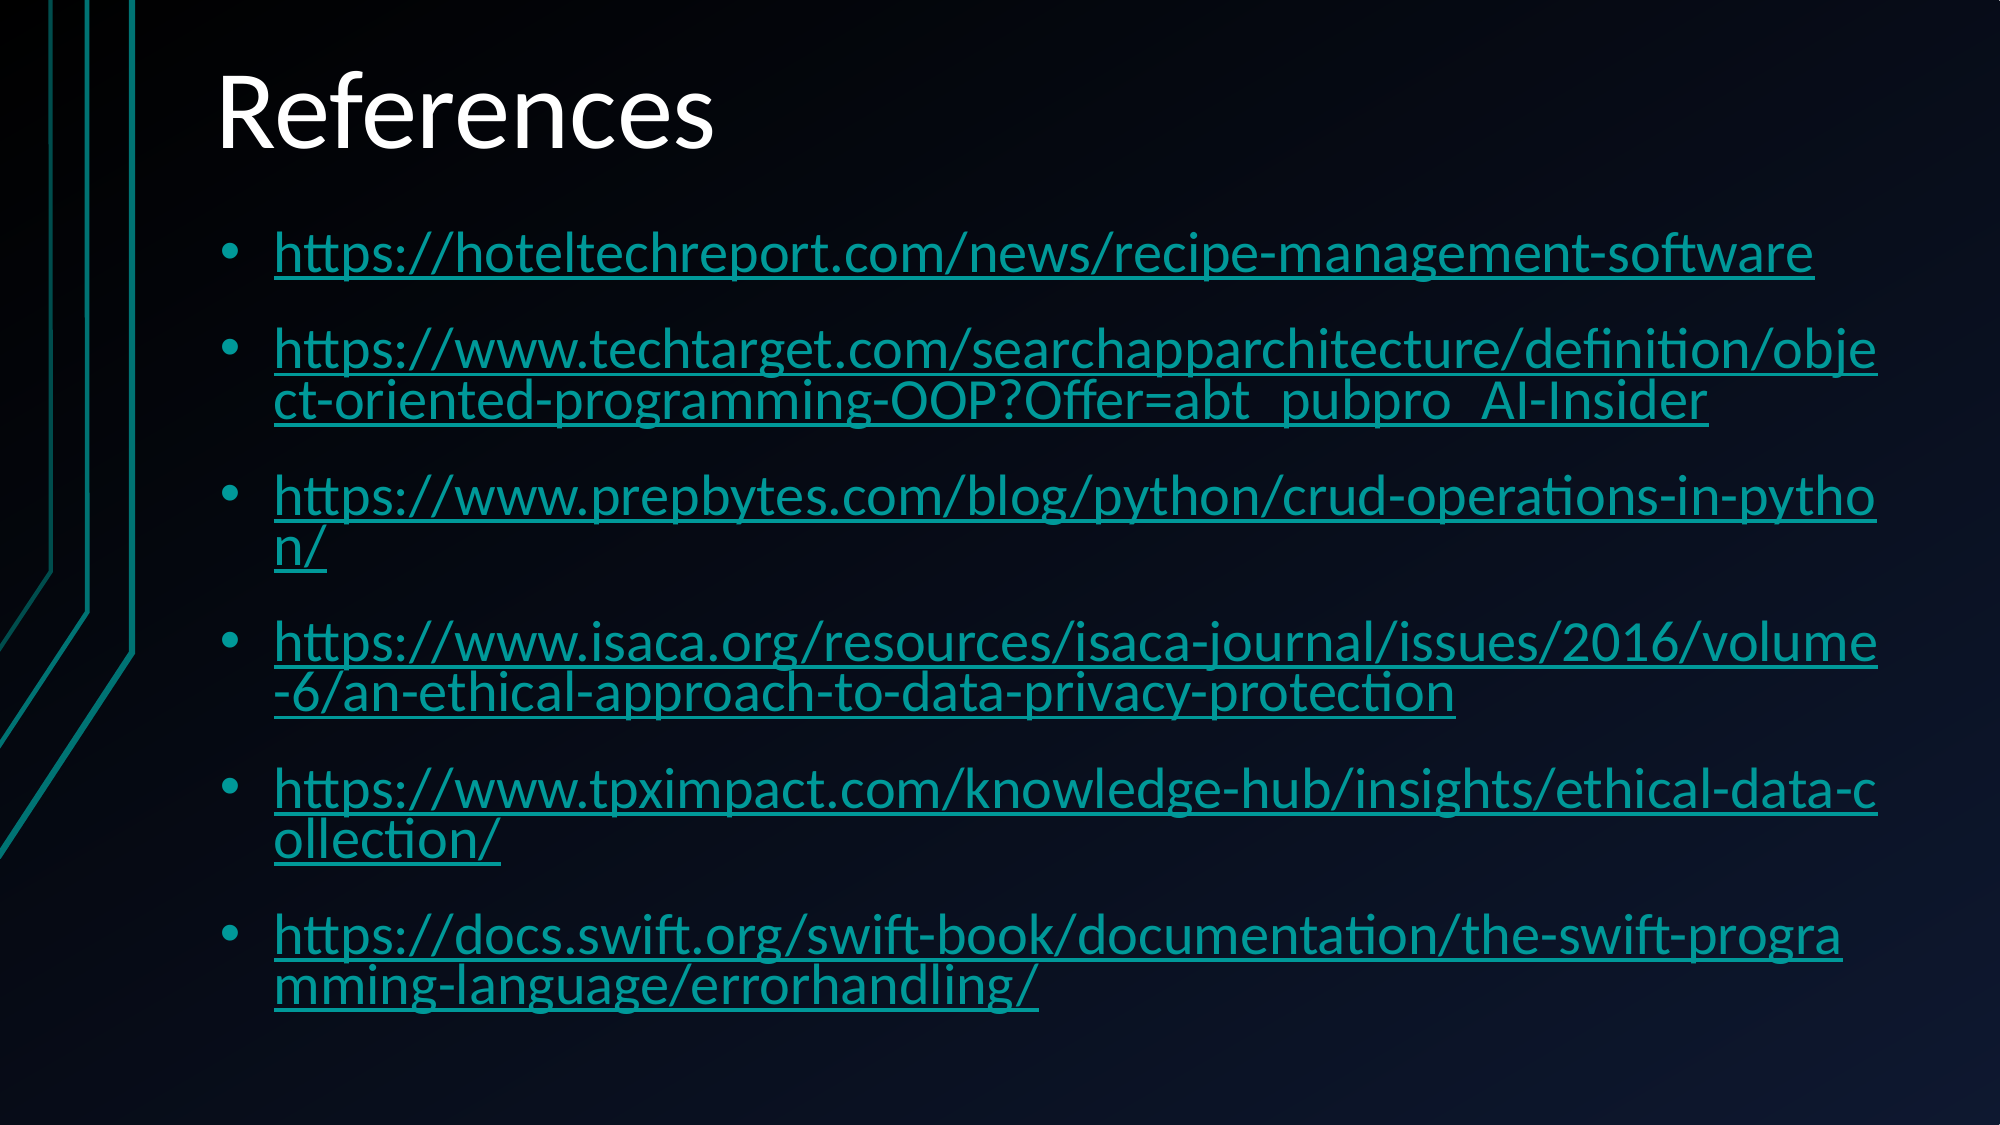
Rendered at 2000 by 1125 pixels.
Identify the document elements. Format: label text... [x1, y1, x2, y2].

title References [195, 24, 1958, 184]
list https://hoteltechreport.com/news/recipe-management-software https://www.techtarget.com/searchapparchitecture/definition/object-oriented-programming-OOP?Offer=abt_pubpro_AI-Insider https://www.prepbytes.com/blog/python/crud-operations-in-python/ https://www.isaca.org/resources/isaca-journal/issues/2016/volume-6/an-ethical-approach-to-data-privacy-protection https://www.tpximpact.com/knowledge-hub/insights/ethical-data-collection/ https://docs.swift.org/swift-book/documentation/the-swift-programming-language/errorhandling/ [199, 212, 1900, 1012]
